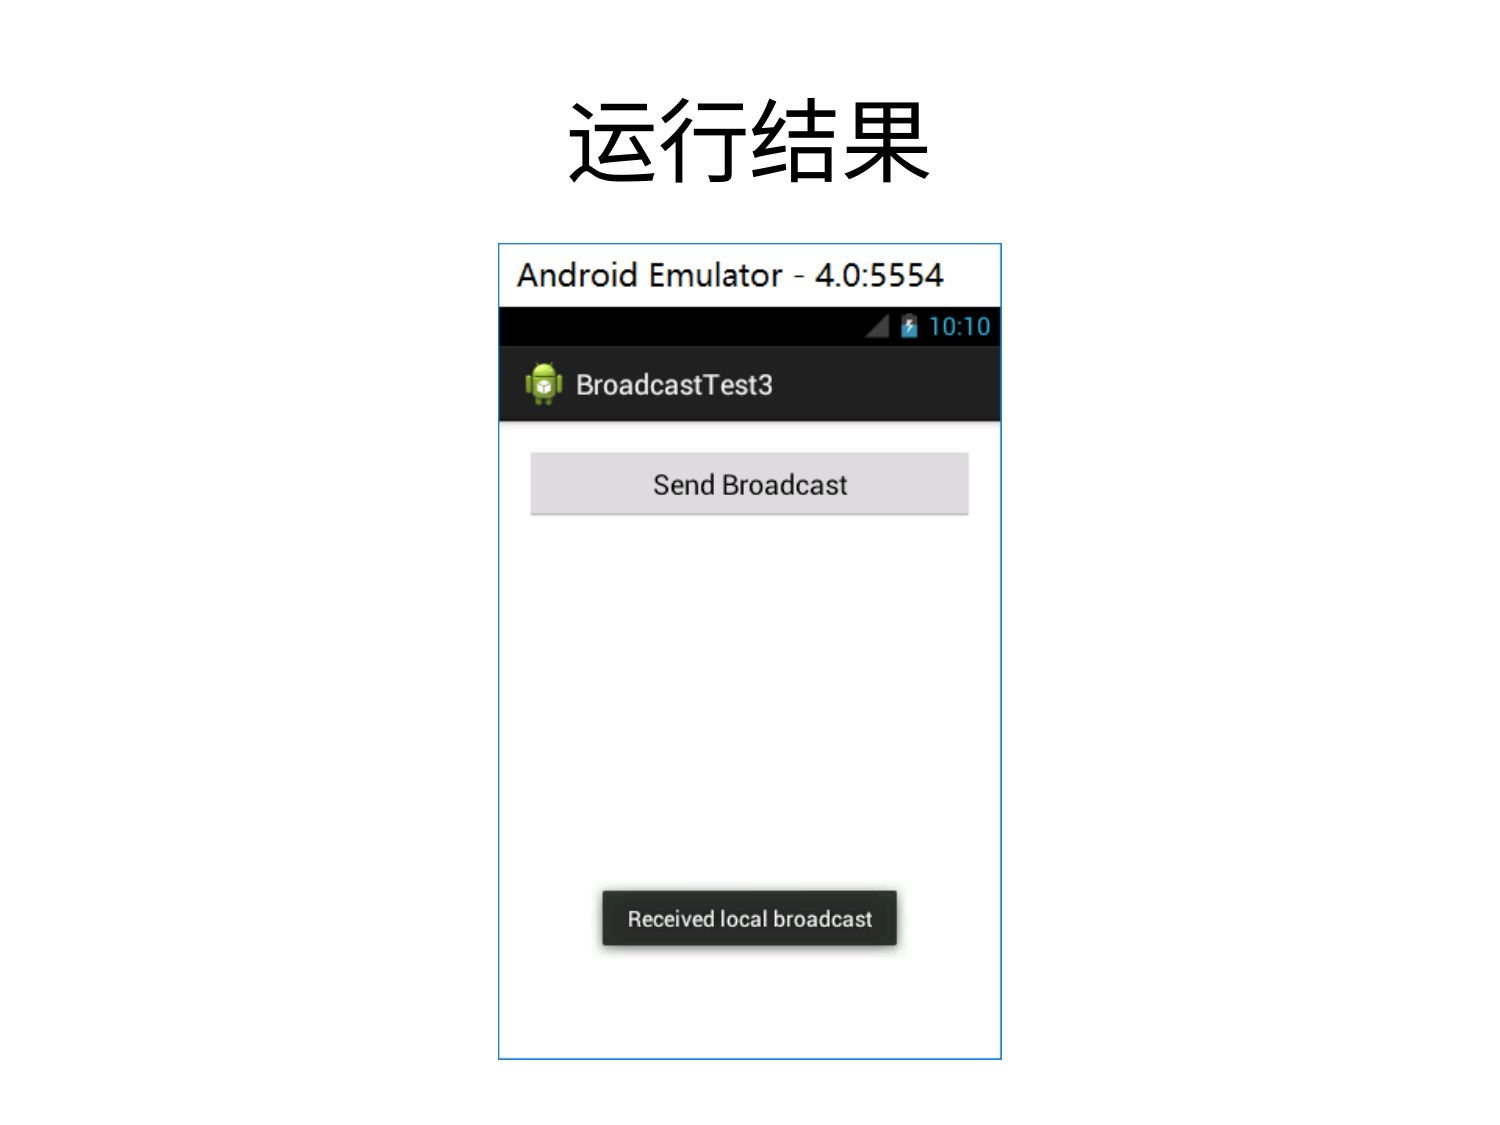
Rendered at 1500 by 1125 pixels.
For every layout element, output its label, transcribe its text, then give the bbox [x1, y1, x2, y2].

title 运行结果 [75, 45, 1425, 233]
picture [498, 243, 1002, 1060]
